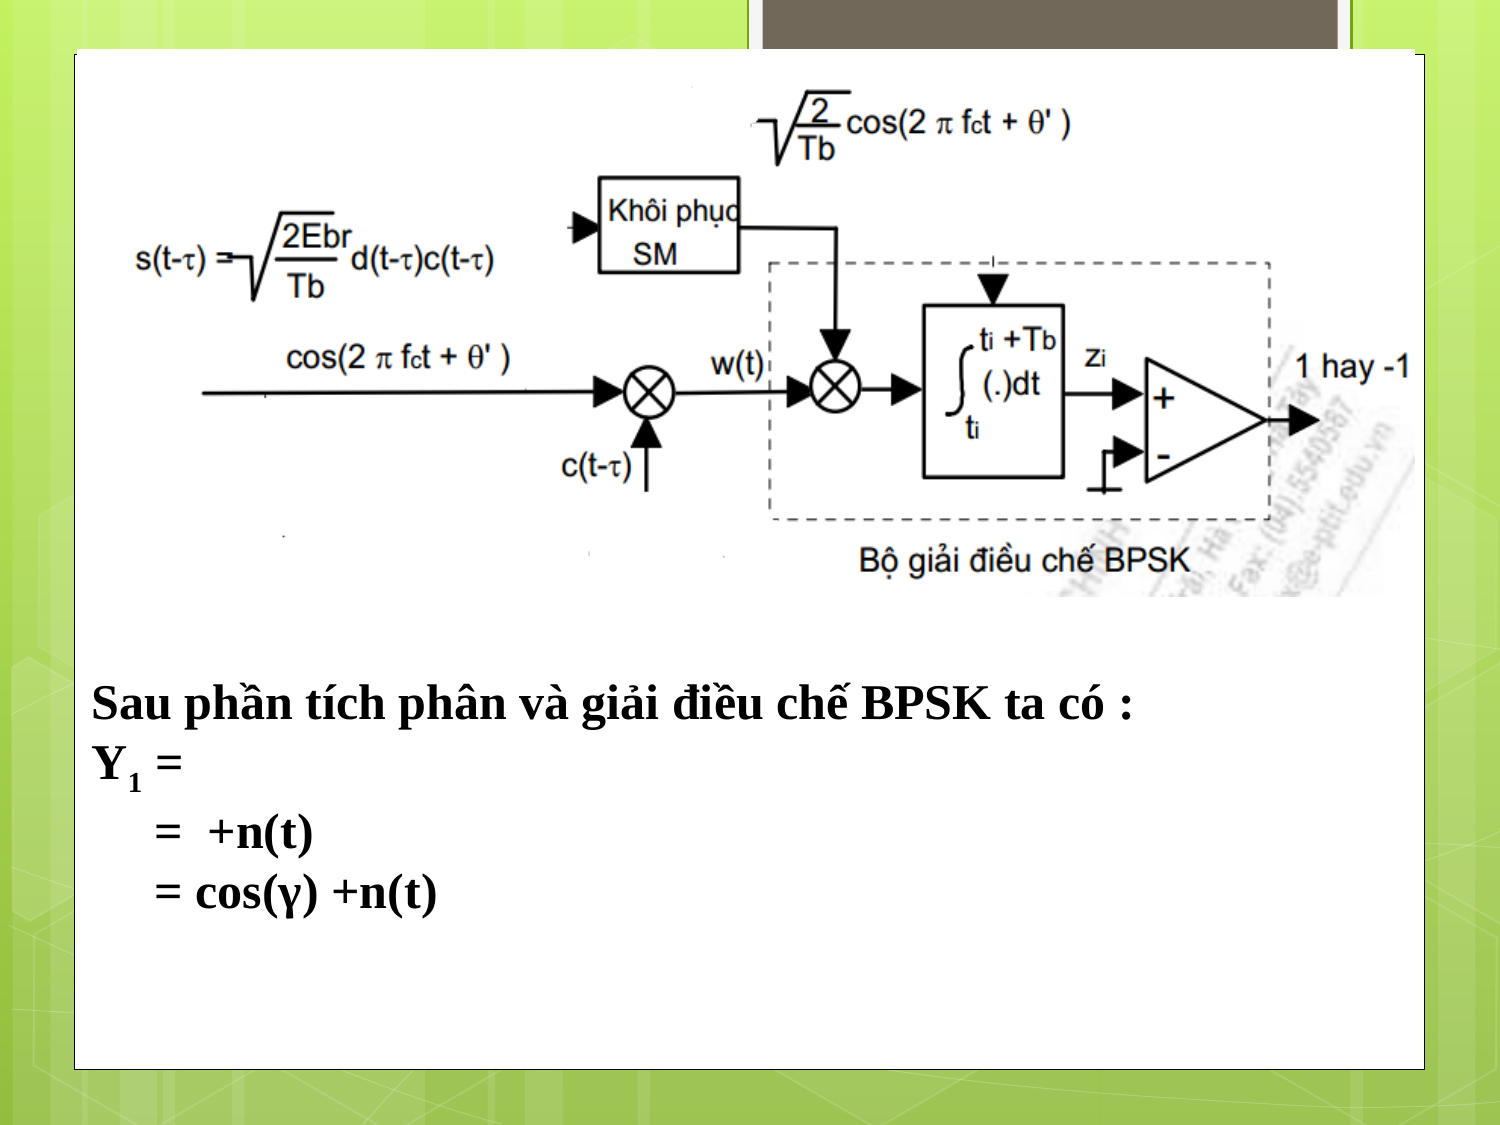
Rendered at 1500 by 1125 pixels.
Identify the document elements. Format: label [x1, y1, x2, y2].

picture [76, 49, 1415, 598]
